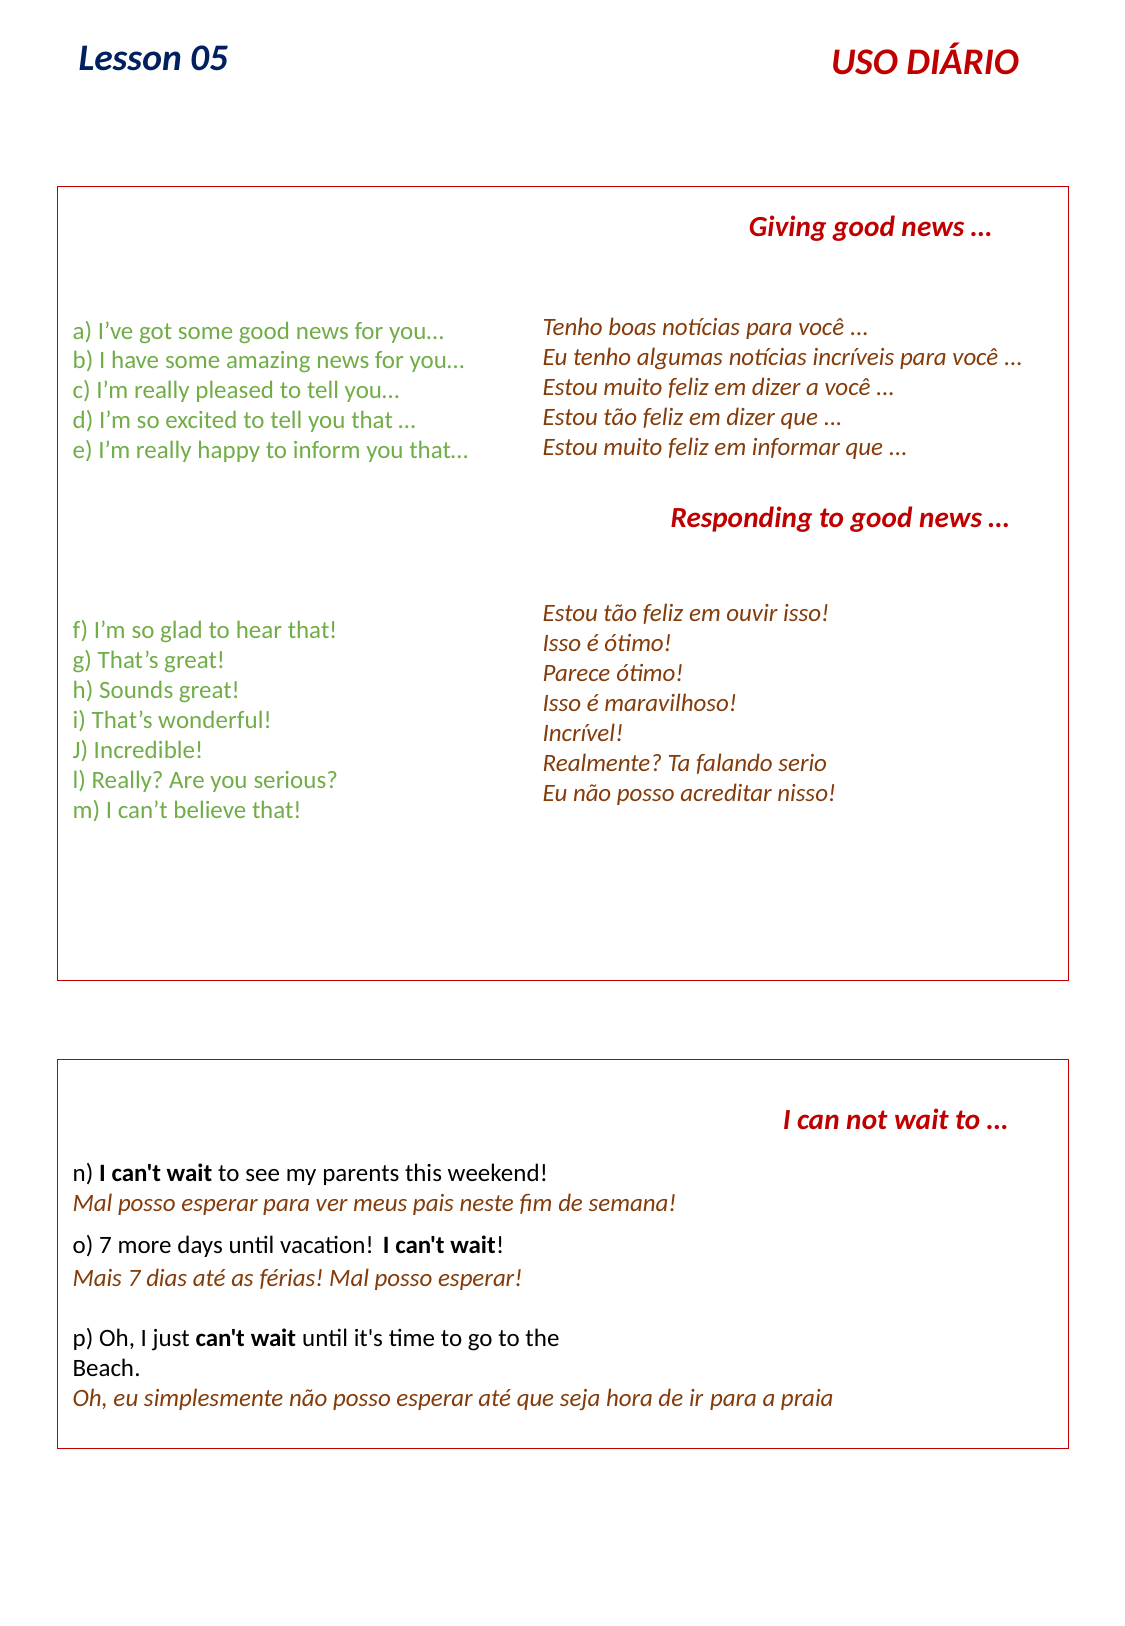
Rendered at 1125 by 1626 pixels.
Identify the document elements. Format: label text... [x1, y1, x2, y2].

text_box n) I can't wait to see my parents this weekend! Mal posso esperar para ver meus pais neste fim de semana! o) 7 more days until vacation! I can't wait! Mais 7 dias até as férias! Mal posso esperar! p) Oh, I just can't wait until it's time to go to the Beach. Oh, eu simplesmente não posso esperar até que seja hora de ir para a praia [57, 1059, 1069, 1449]
text_box Giving good news … [733, 199, 1035, 285]
text_box a) I’ve got some good news for you… b) I have some amazing news for you… c) I’m really pleased to tell you… d) I’m so excited to tell you that … e) I’m really happy to inform you that… f) I’m so glad to hear that! g) That’s great! h) Sounds great! i) That’s wonderful! J) Incredible! l) Really? Are you serious? m) I can’t believe that! [57, 186, 1069, 981]
text_box USO DIÁRIO [816, 29, 1125, 90]
text_box Tenho boas notícias para você ... Eu tenho algumas notícias incríveis para você ... Estou muito feliz em dizer a você ... Estou tão feliz em dizer que ... Estou muito feliz em informar que ... [527, 303, 1125, 469]
text_box Responding to good news … [655, 490, 1042, 576]
text_box Estou tão feliz em ouvir isso! Isso é ótimo! Parece ótimo! Isso é maravilhoso! Incrível! Realmente? Ta falando serio Eu não posso acreditar nisso! [527, 588, 978, 814]
text_box Lesson 05 [63, 25, 244, 86]
